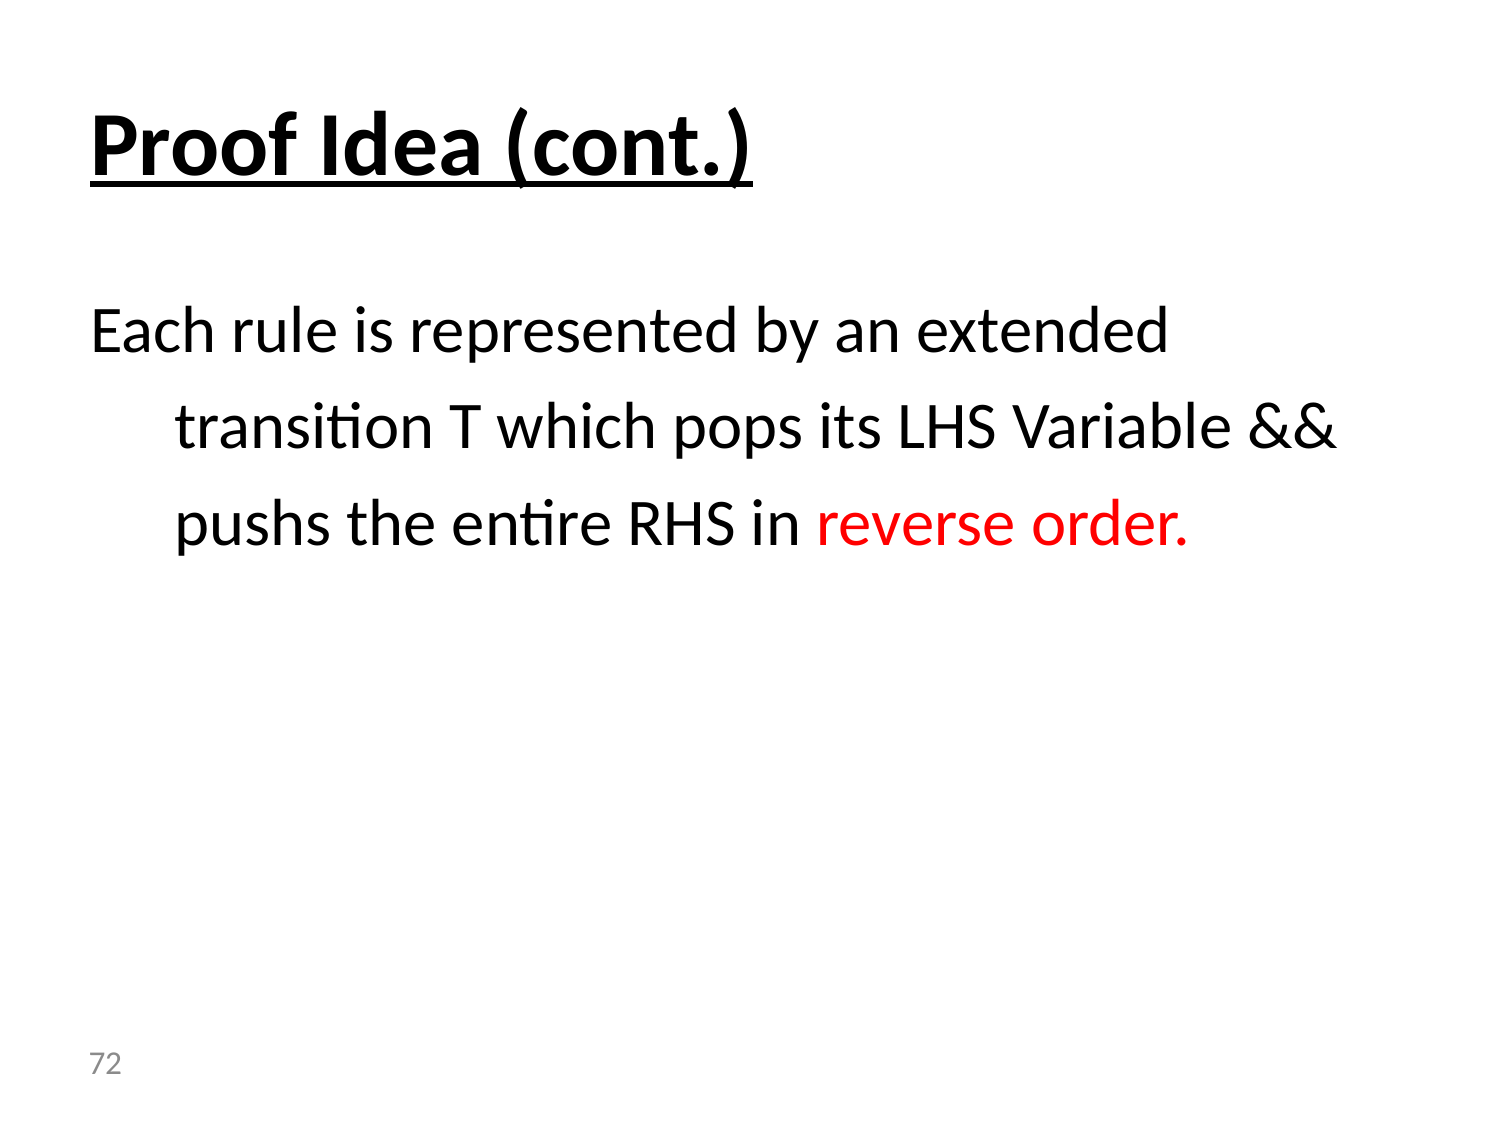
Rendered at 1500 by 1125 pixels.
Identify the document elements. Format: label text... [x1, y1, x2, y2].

list Each rule is represented by an extended transition T which pops its LHS Variable && pushs the entire RHS in reverse order. [75, 262, 1425, 1005]
slide_number 72 [58, 1031, 409, 1092]
title Proof Idea (cont.) [75, 45, 1425, 233]
